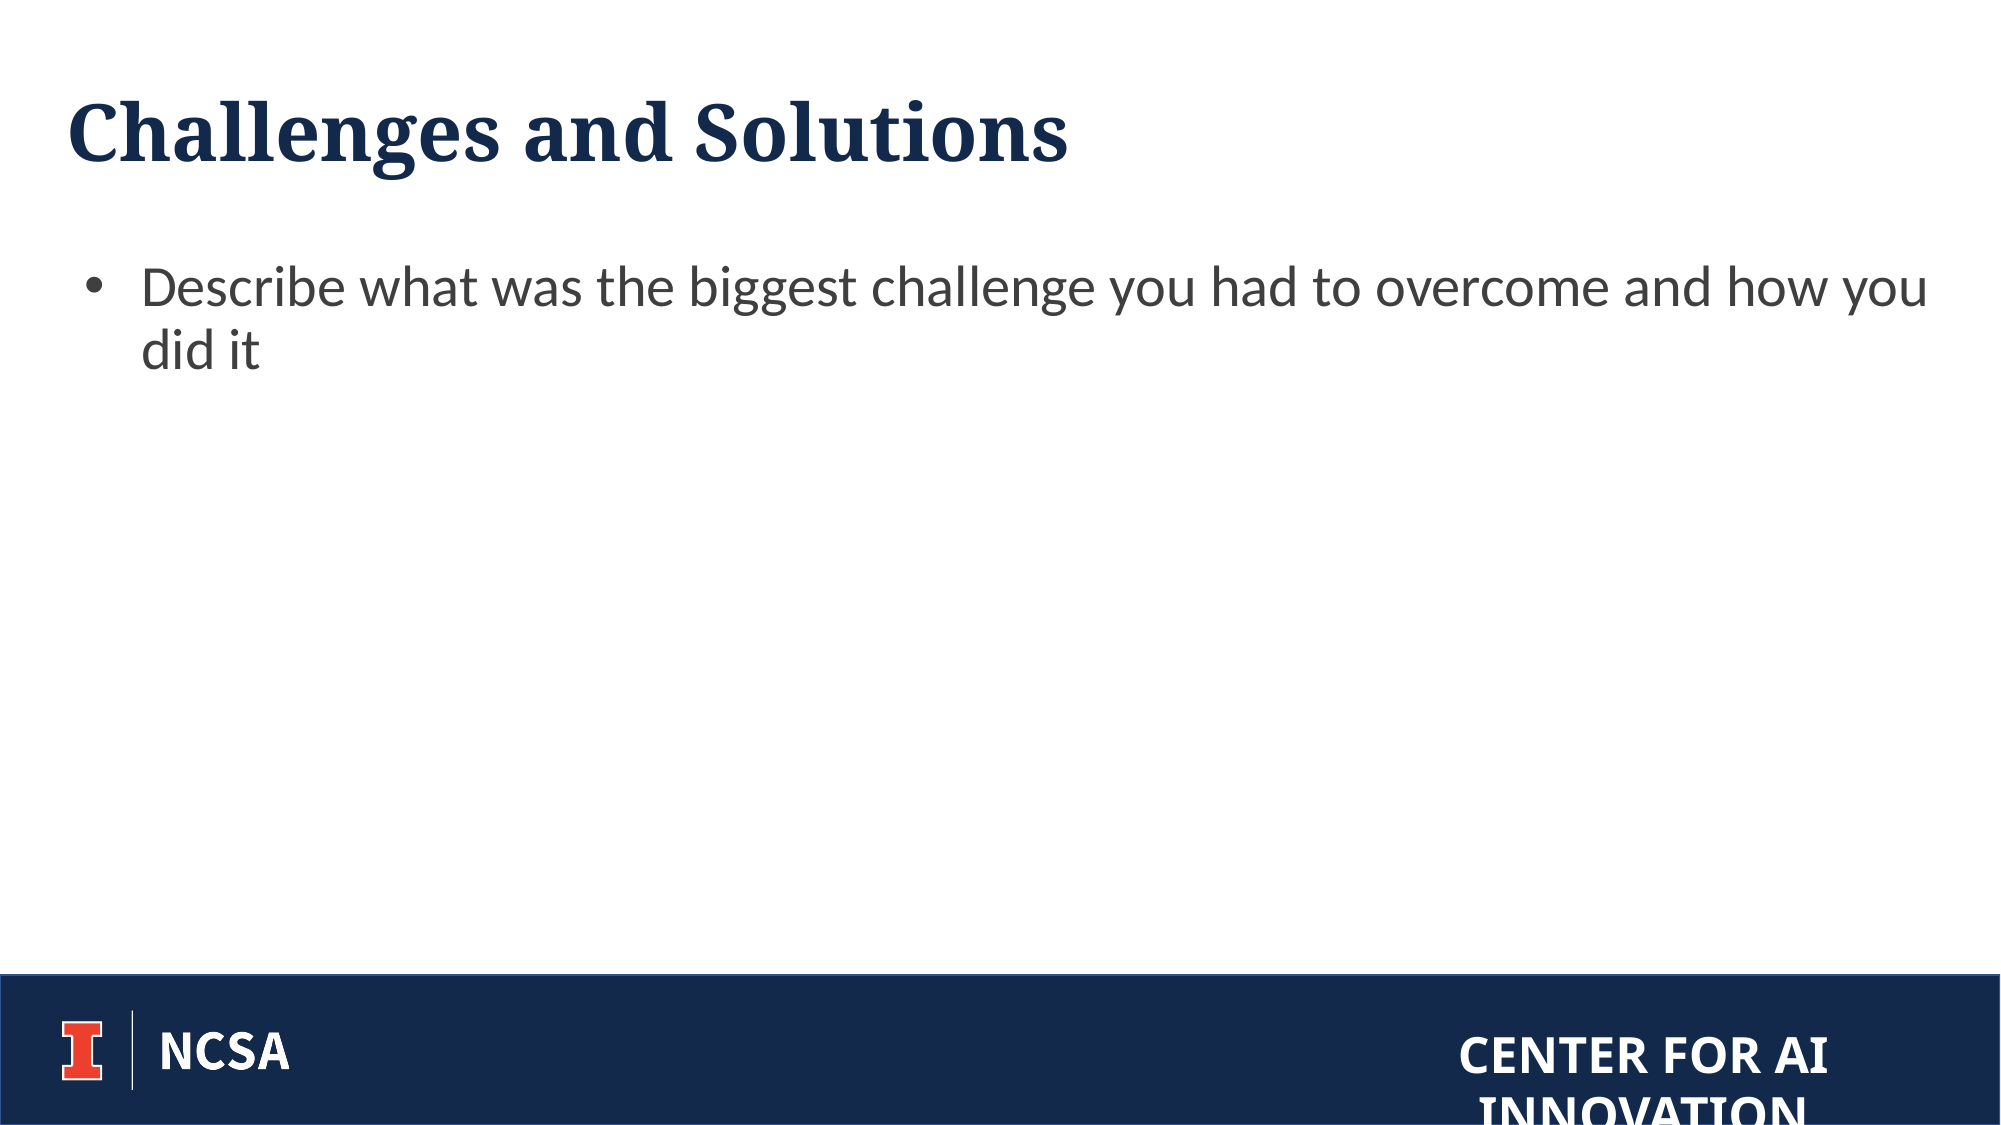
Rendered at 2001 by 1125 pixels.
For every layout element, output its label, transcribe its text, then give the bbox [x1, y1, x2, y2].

text_box Center for AI Innovation [1286, 1016, 2000, 1125]
picture [62, 1010, 289, 1090]
list Describe what was the biggest challenge you had to overcome and how you did it [51, 248, 1949, 963]
title Challenges and Solutions [51, 27, 1949, 245]
